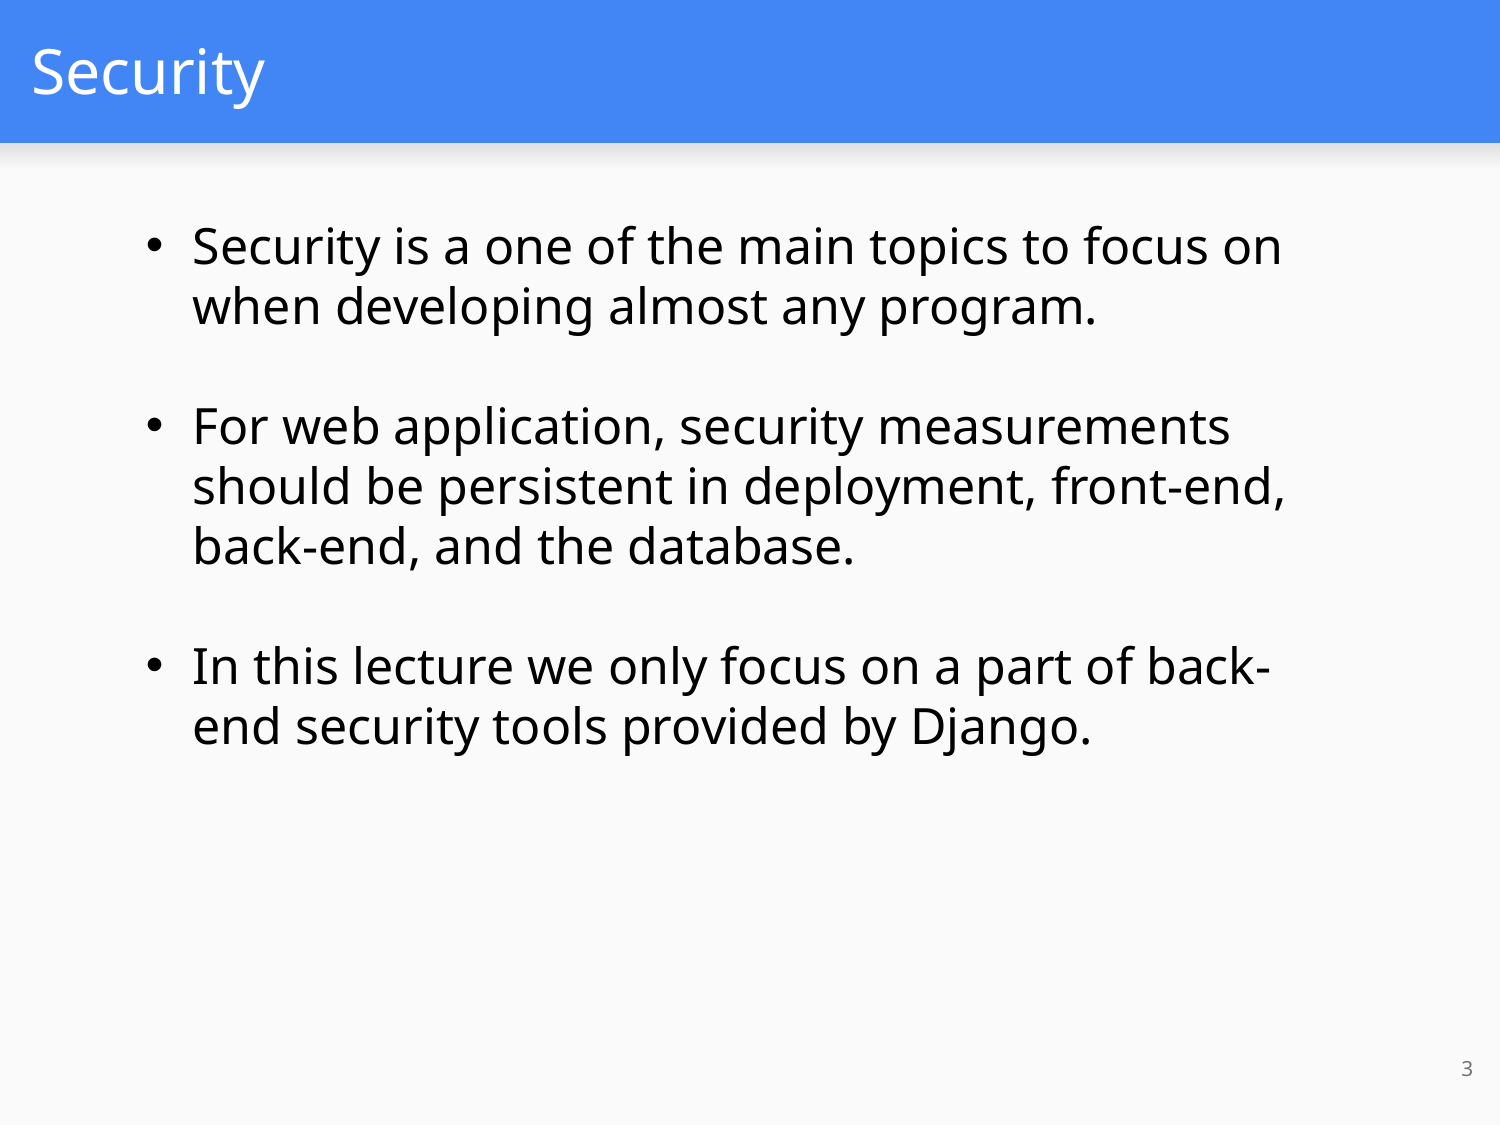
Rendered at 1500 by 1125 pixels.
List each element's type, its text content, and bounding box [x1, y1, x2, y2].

title Security [16, 3, 1464, 136]
slide_number 3 [1398, 1027, 1489, 1114]
text_box Security is a one of the main topics to focus on when developing almost any program. For web application, security measurements should be persistent in deployment, front-end, back-end, and the database. In this lecture we only focus on a part of back-end security tools provided by Django. [131, 206, 1369, 762]
